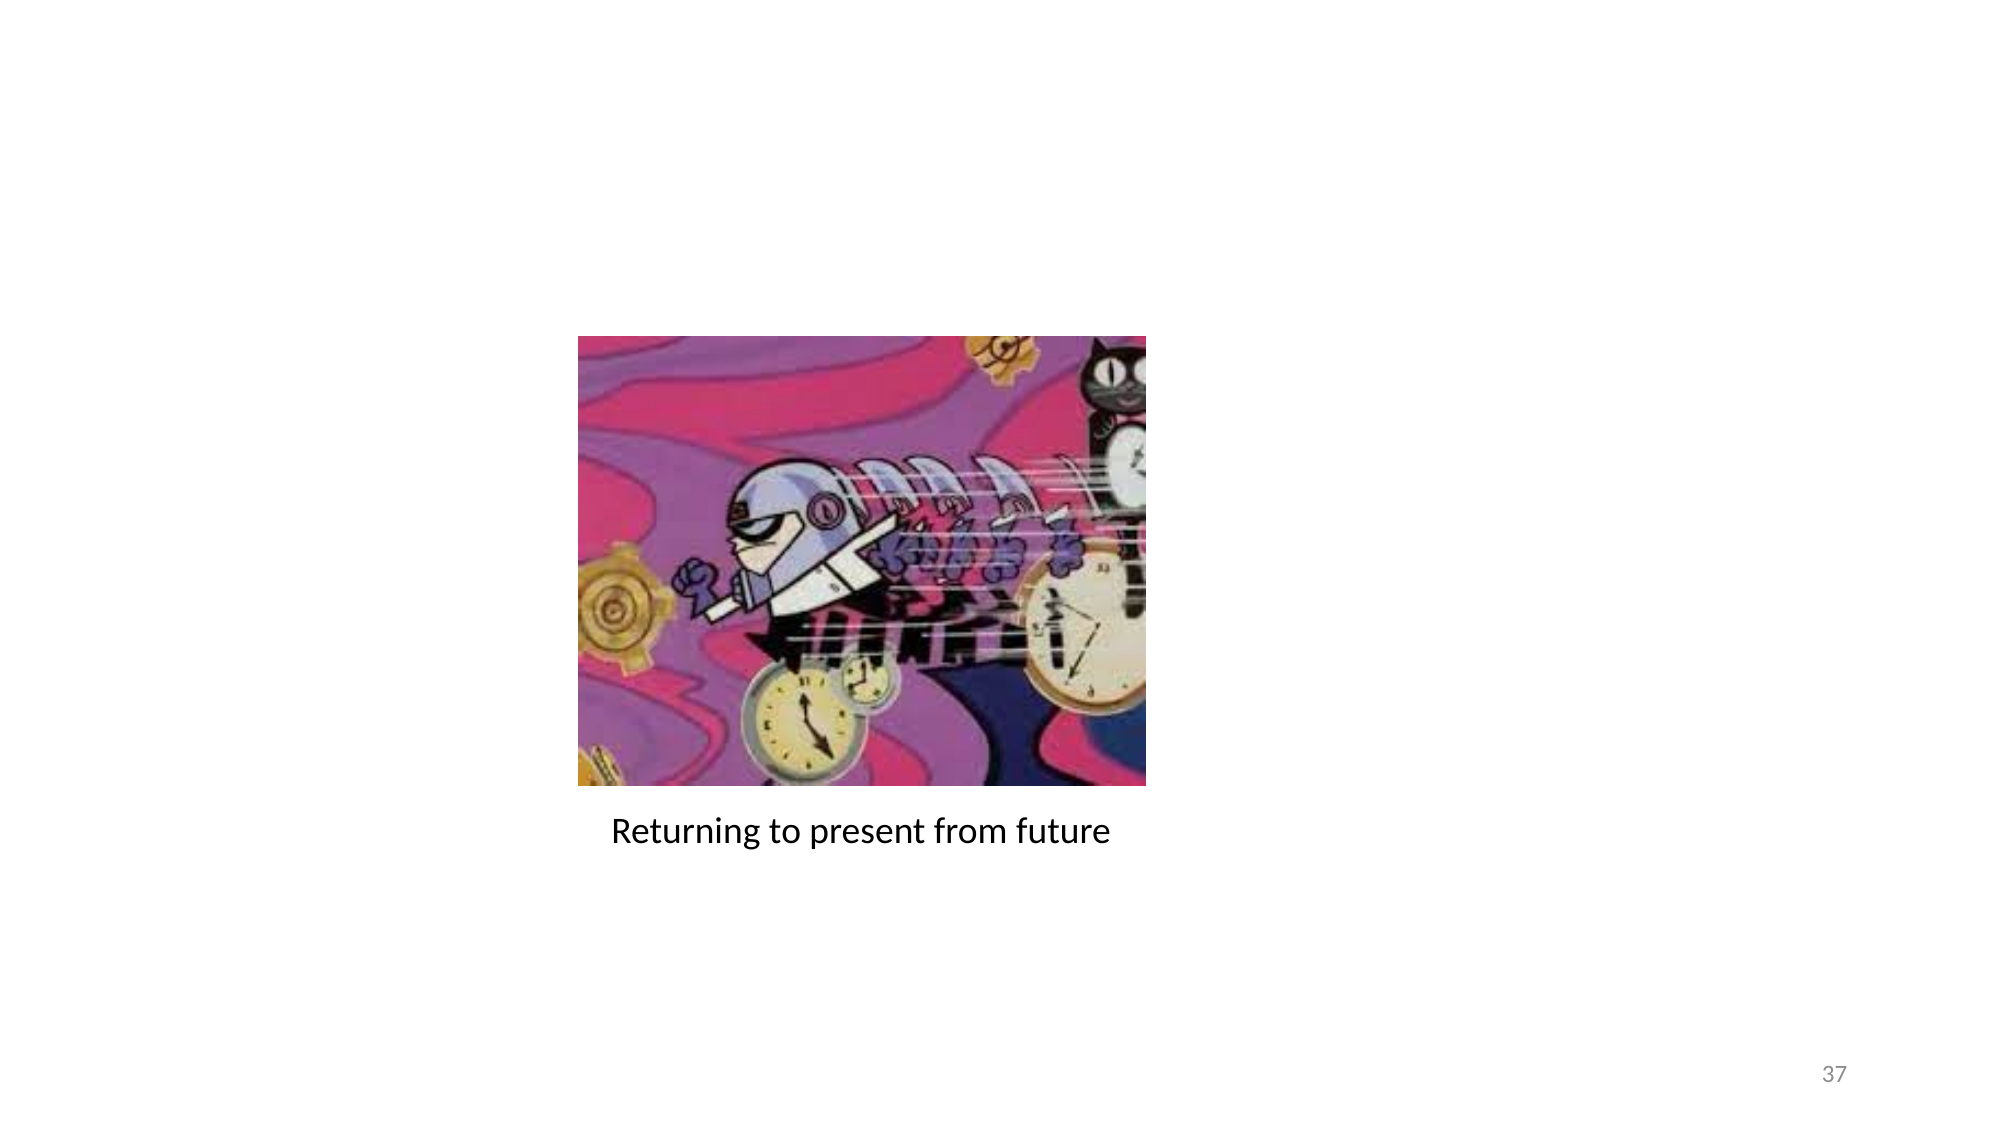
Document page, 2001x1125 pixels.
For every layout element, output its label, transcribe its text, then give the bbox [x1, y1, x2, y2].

picture [578, 336, 1146, 787]
slide_number 37 [1412, 1042, 1863, 1103]
text_box Returning to present from future [596, 799, 1128, 859]
